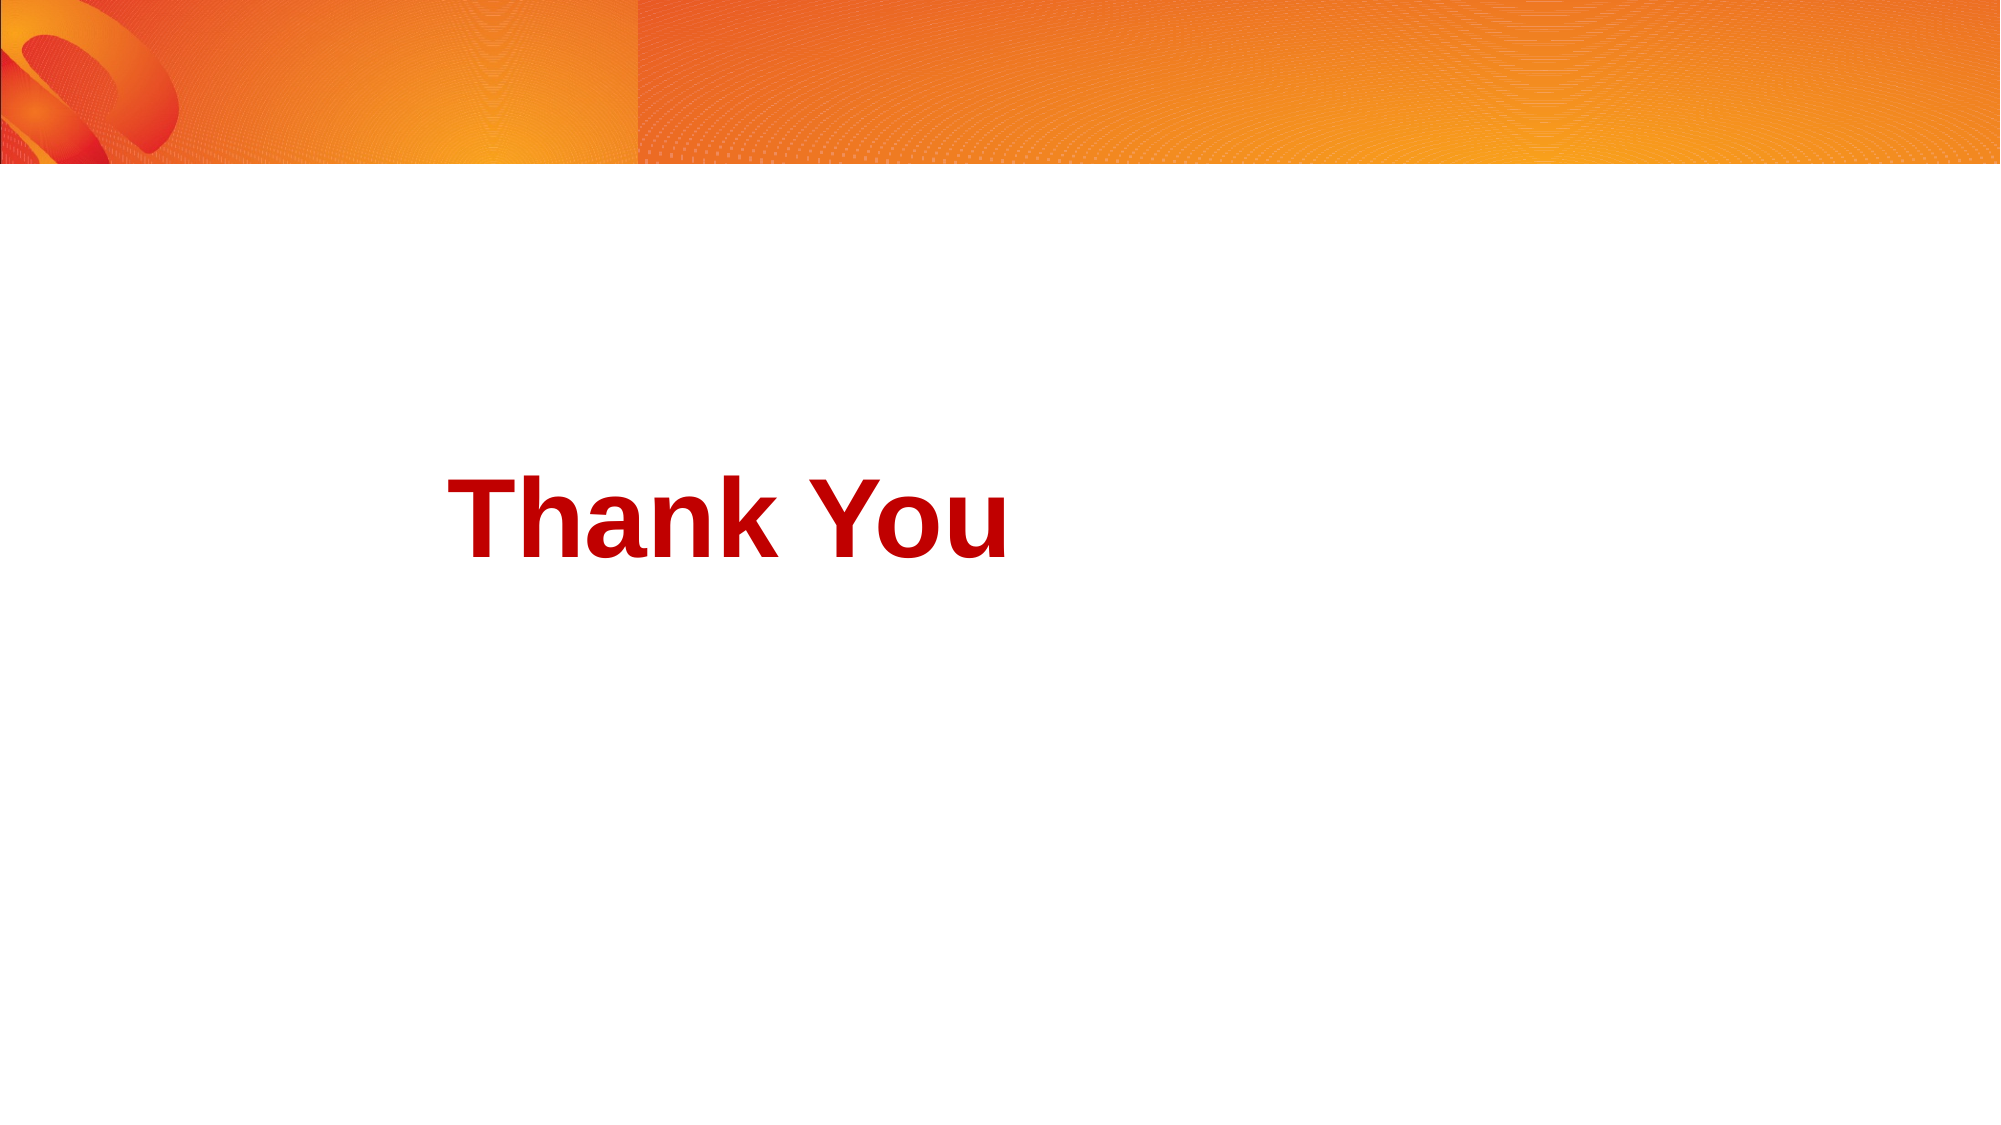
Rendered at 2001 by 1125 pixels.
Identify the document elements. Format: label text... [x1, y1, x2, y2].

title Thank You [432, 491, 1641, 588]
picture [0, 0, 2000, 164]
